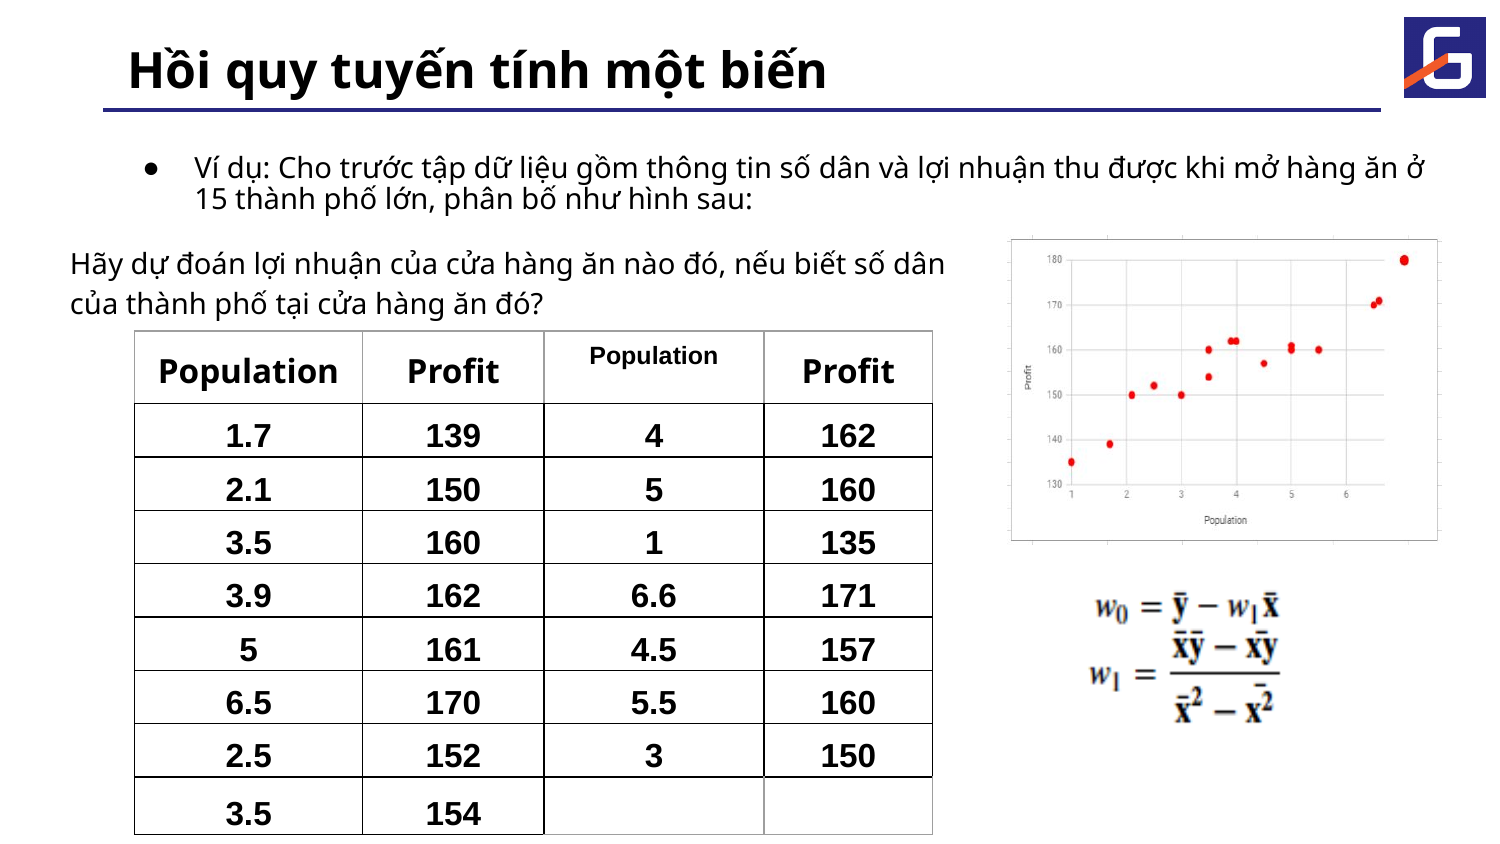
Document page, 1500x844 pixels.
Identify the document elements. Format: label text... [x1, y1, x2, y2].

table_cell 2.5 [135, 724, 362, 776]
table_cell 171 [765, 564, 932, 616]
list Ví dụ: Cho trước tập dữ liệu gồm thông tin số dân và lợi nhuận thu được khi mở hàng ăn ở 15 thành phố lớn, phân bố như hình sau: [104, 137, 1461, 693]
table_cell 5 [135, 618, 362, 670]
text_box Hãy dự đoán lợi nhuận của cửa hàng ăn nào đó, nếu biết số dân của thành phố tại cửa hàng ăn đó? [0, 225, 1016, 422]
table_cell 3.5 [135, 511, 362, 563]
picture [1404, 17, 1486, 98]
table_cell 154 [363, 778, 543, 834]
table_header Profit [363, 332, 543, 403]
table_cell 152 [363, 724, 543, 776]
table_cell 4 [545, 404, 763, 456]
table_cell 162 [765, 404, 932, 456]
table_cell 5.5 [545, 671, 763, 723]
table_cell 3.9 [135, 564, 362, 616]
table_cell 161 [363, 618, 543, 670]
table_cell 5 [545, 458, 763, 510]
title Hồi quy tuyến tính một biến [112, 30, 1268, 97]
picture [1006, 235, 1442, 545]
table_cell 3.5 [135, 778, 362, 834]
table_header Population [135, 332, 362, 403]
table_cell 6.5 [135, 671, 362, 723]
table_cell 1 [545, 511, 763, 563]
table_cell 170 [363, 671, 543, 723]
table_cell 160 [765, 671, 932, 723]
table_cell 135 [765, 511, 932, 563]
table_cell 6.6 [545, 564, 763, 616]
table_cell 4.5 [545, 618, 763, 670]
table_cell [545, 778, 763, 834]
table_cell 162 [363, 564, 543, 616]
table_cell [765, 778, 932, 834]
table_cell 2.1 [135, 458, 362, 510]
table_cell 160 [765, 458, 932, 510]
picture [1078, 579, 1315, 740]
table_cell 3 [545, 724, 763, 776]
table_cell 150 [765, 724, 932, 776]
table_header Population [545, 332, 763, 403]
table_cell 157 [765, 618, 932, 670]
table_header Profit [765, 332, 932, 403]
table_cell 160 [363, 511, 543, 563]
table_cell 1.7 [135, 404, 362, 456]
table_cell 139 [363, 404, 543, 456]
table_cell 150 [363, 458, 543, 510]
